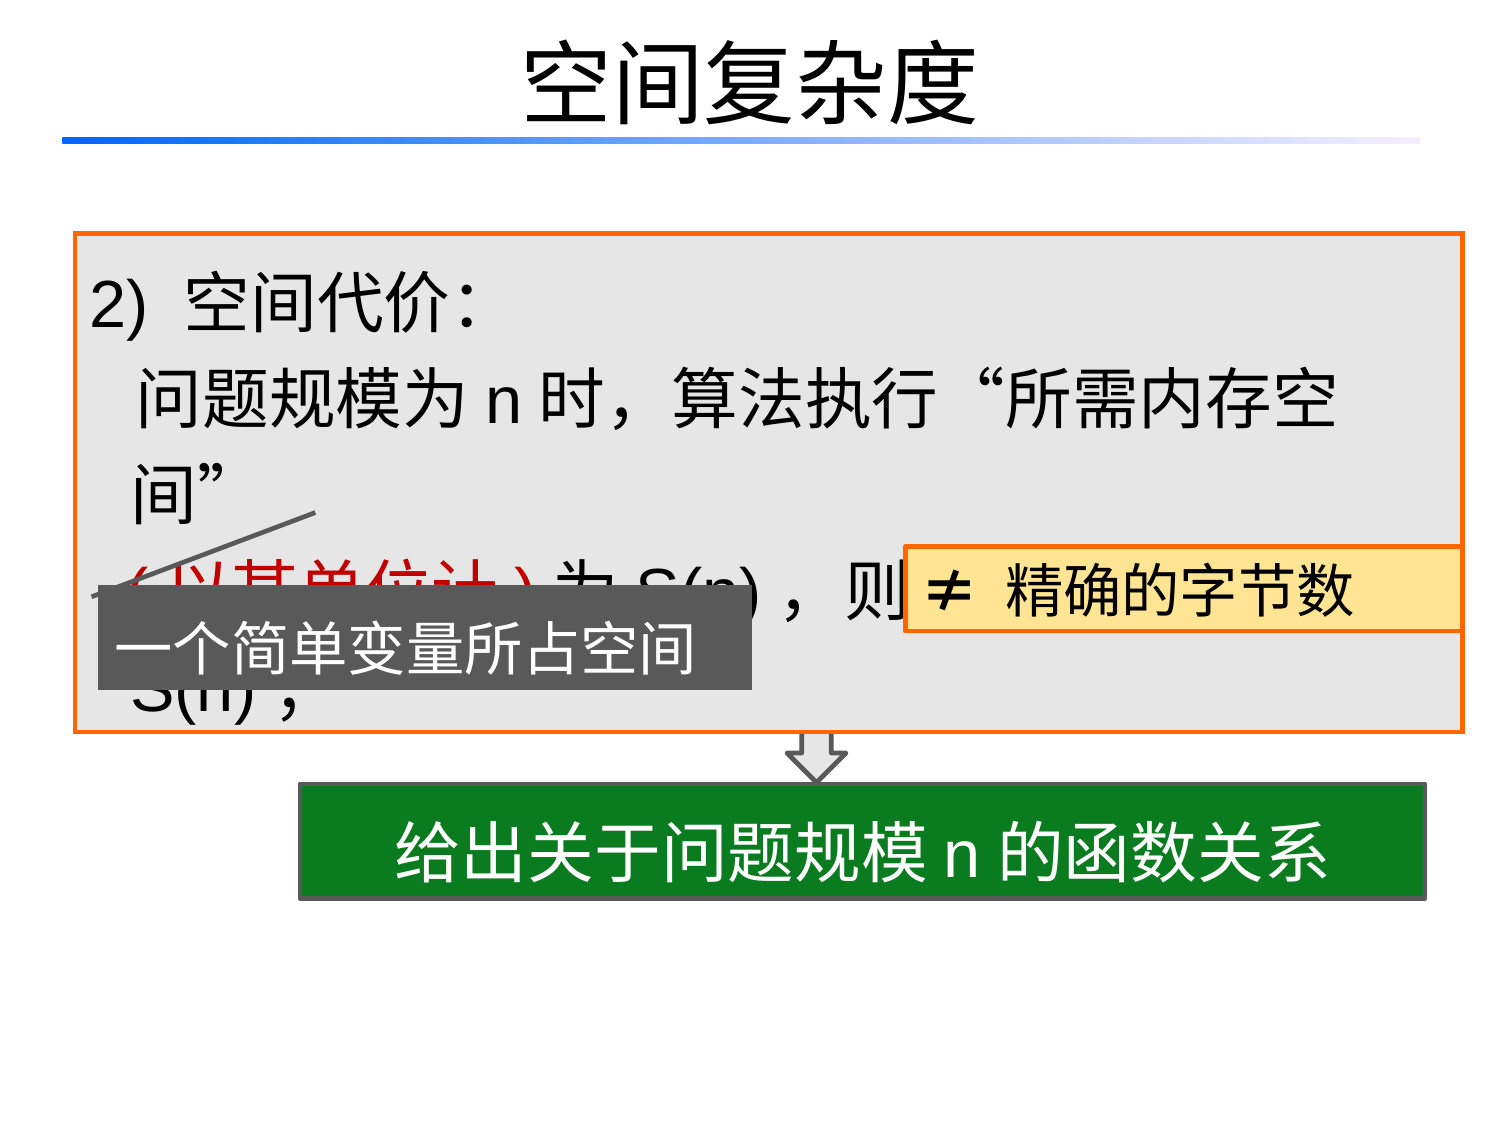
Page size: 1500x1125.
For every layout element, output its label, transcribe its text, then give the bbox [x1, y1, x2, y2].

text_box 给出关于问题规模n的函数关系 [299, 783, 1425, 899]
text_box [62, 137, 1421, 144]
text_box ≠ 精确的字节数 [905, 546, 1463, 632]
text_box 一个简单变量所占空间 [91, 512, 751, 688]
text_box [786, 733, 847, 783]
text_box 2) 空间代价： 问题规模为n时，算法执行“所需内存空间” (以某单位计)为S(n)，则其空间代价为S(n)； [75, 233, 1463, 733]
title 空间复杂度 [74, 0, 1426, 176]
